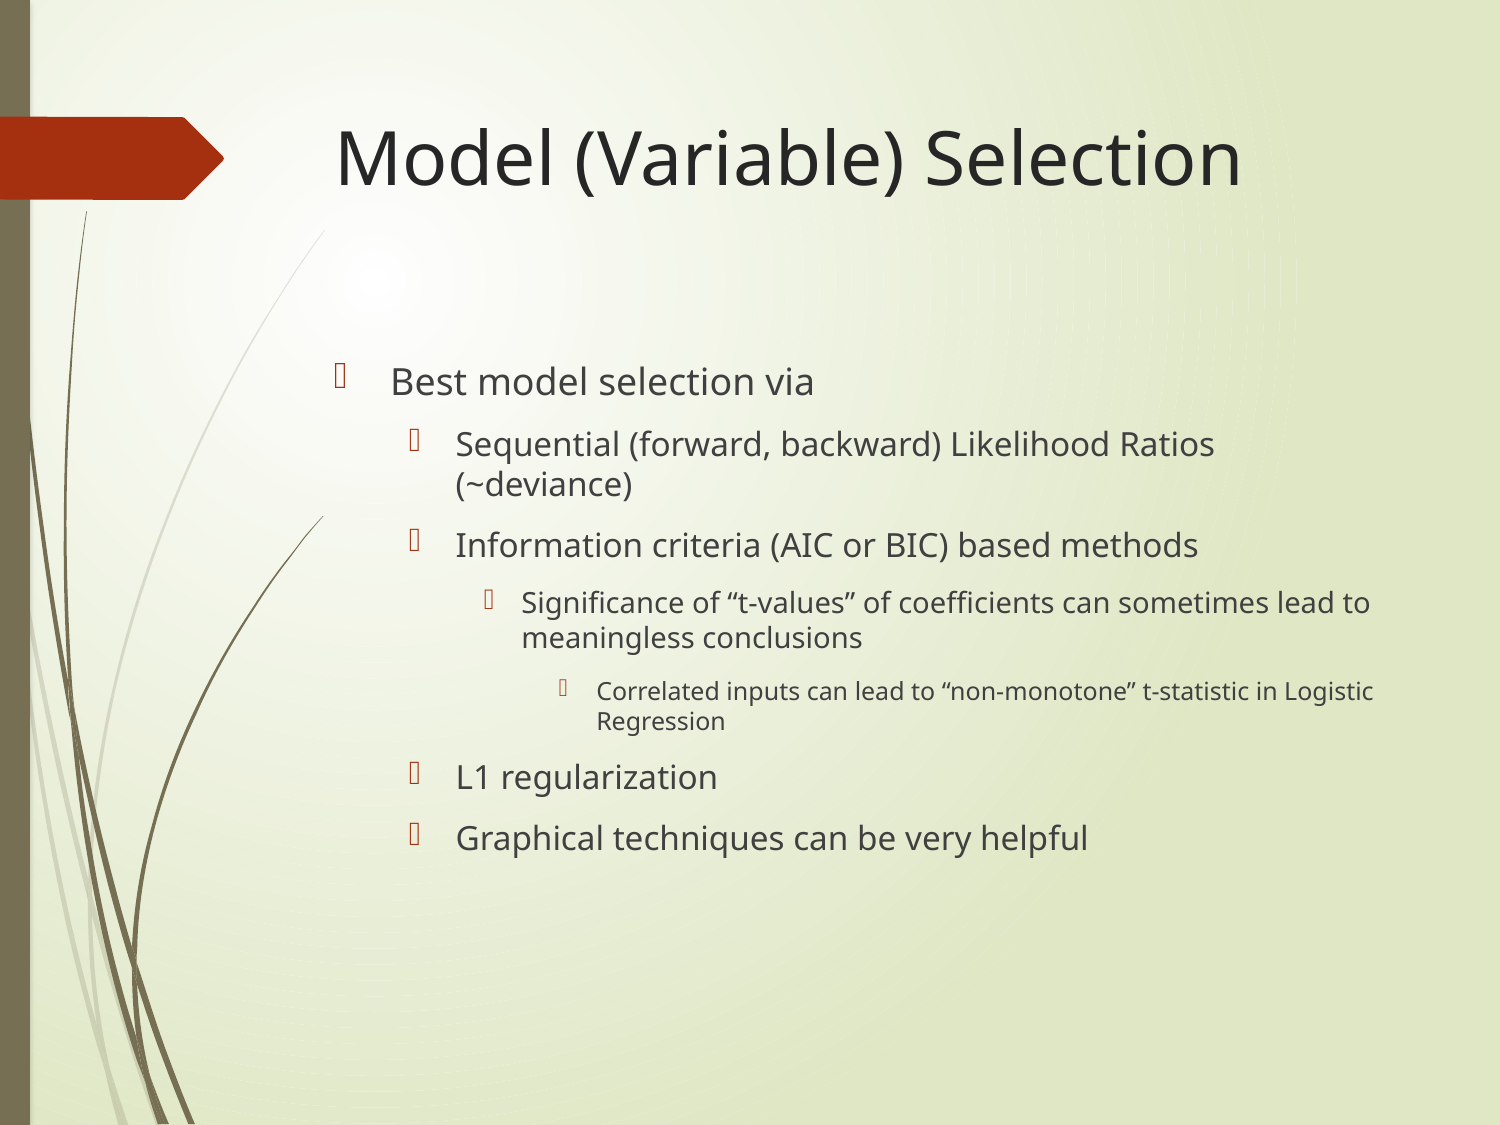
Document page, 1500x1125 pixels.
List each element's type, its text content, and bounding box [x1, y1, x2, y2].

list Best model selection via Sequential (forward, backward) Likelihood Ratios (~deviance) Information criteria (AIC or BIC) based methods Significance of “t-values” of coefficients can sometimes lead to meaningless conclusions Correlated inputs can lead to “non-monotone” t-statistic in Logistic Regression L1 regularization Graphical techniques can be very helpful [318, 350, 1400, 970]
title Model (Variable) Selection [319, 102, 1400, 313]
